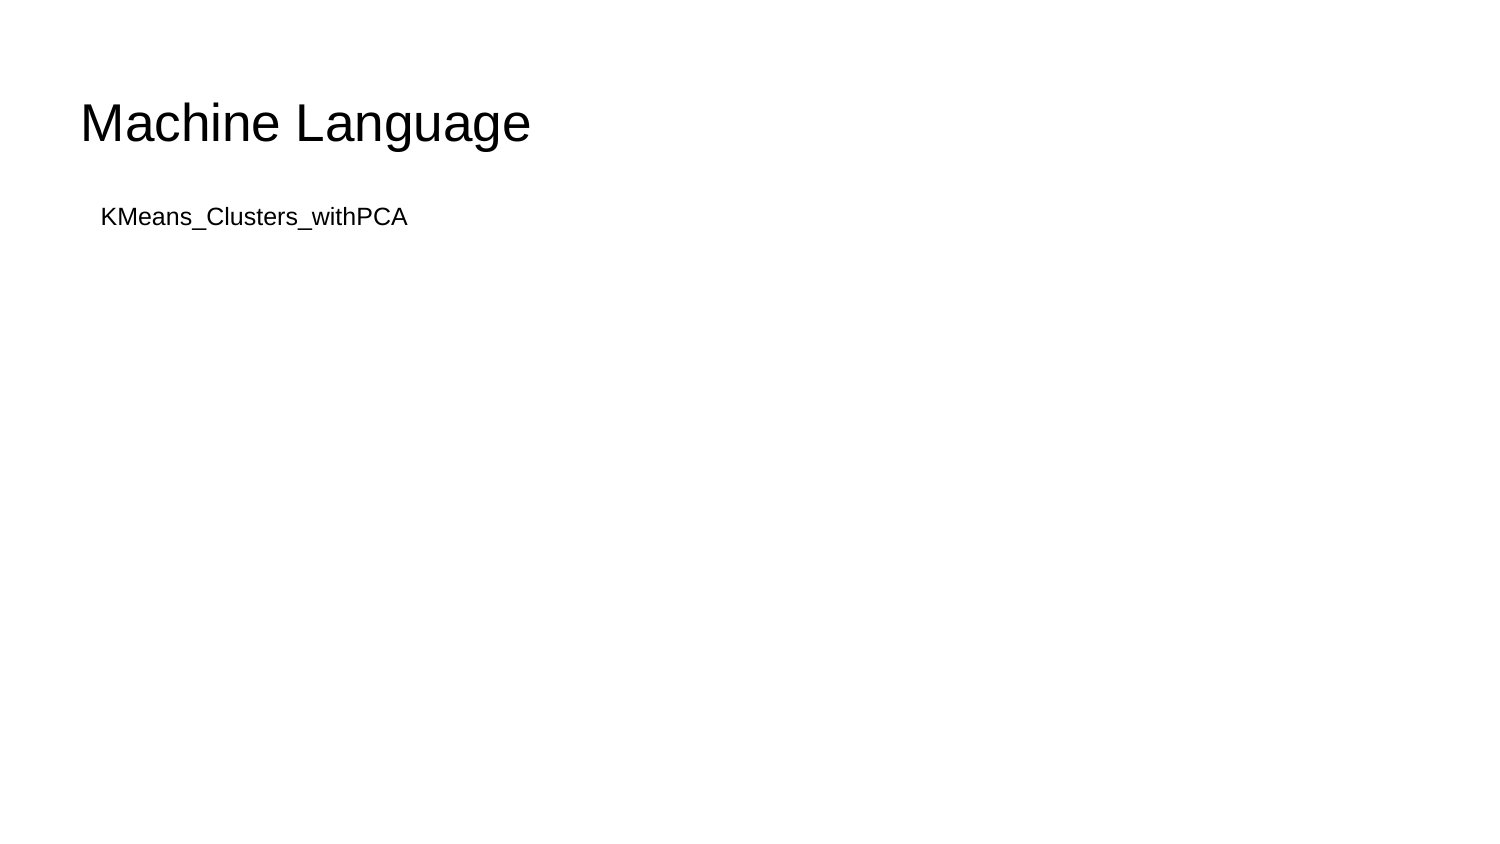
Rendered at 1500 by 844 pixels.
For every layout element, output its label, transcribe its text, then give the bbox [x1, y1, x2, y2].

text_box KMeans_Clusters_withPCA [85, 181, 578, 246]
title Machine Language [51, 72, 1449, 167]
